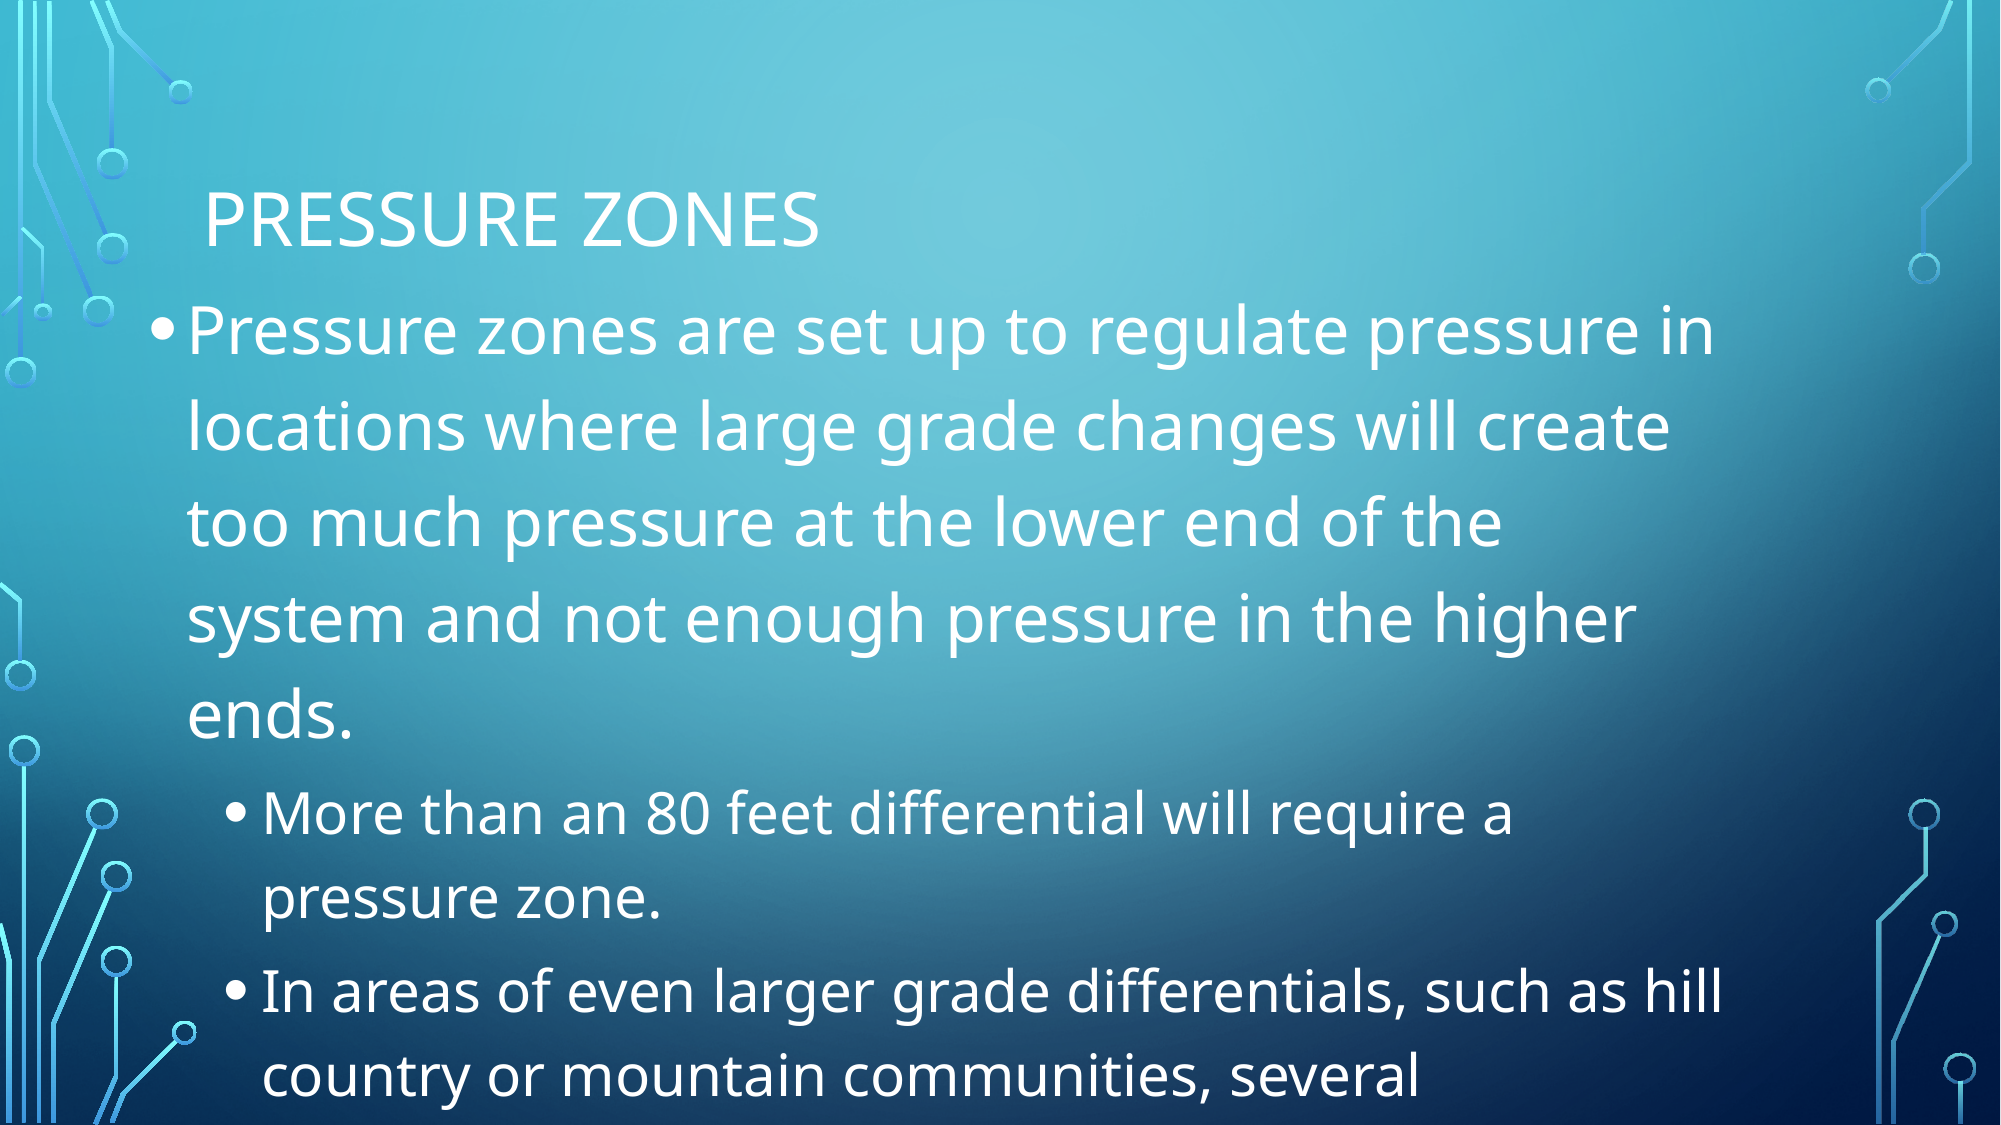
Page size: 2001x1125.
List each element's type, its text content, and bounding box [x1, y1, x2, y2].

title Pressure zones [187, 101, 1813, 344]
list Pressure zones are set up to regulate pressure in locations where large grade changes will create too much pressure at the lower end of the system and not enough pressure in the higher ends. More than an 80 feet differential will require a pressure zone. In areas of even larger grade differentials, such as hill country or mountain communities, several consecutive pressure zones may be needed. [133, 264, 1759, 846]
